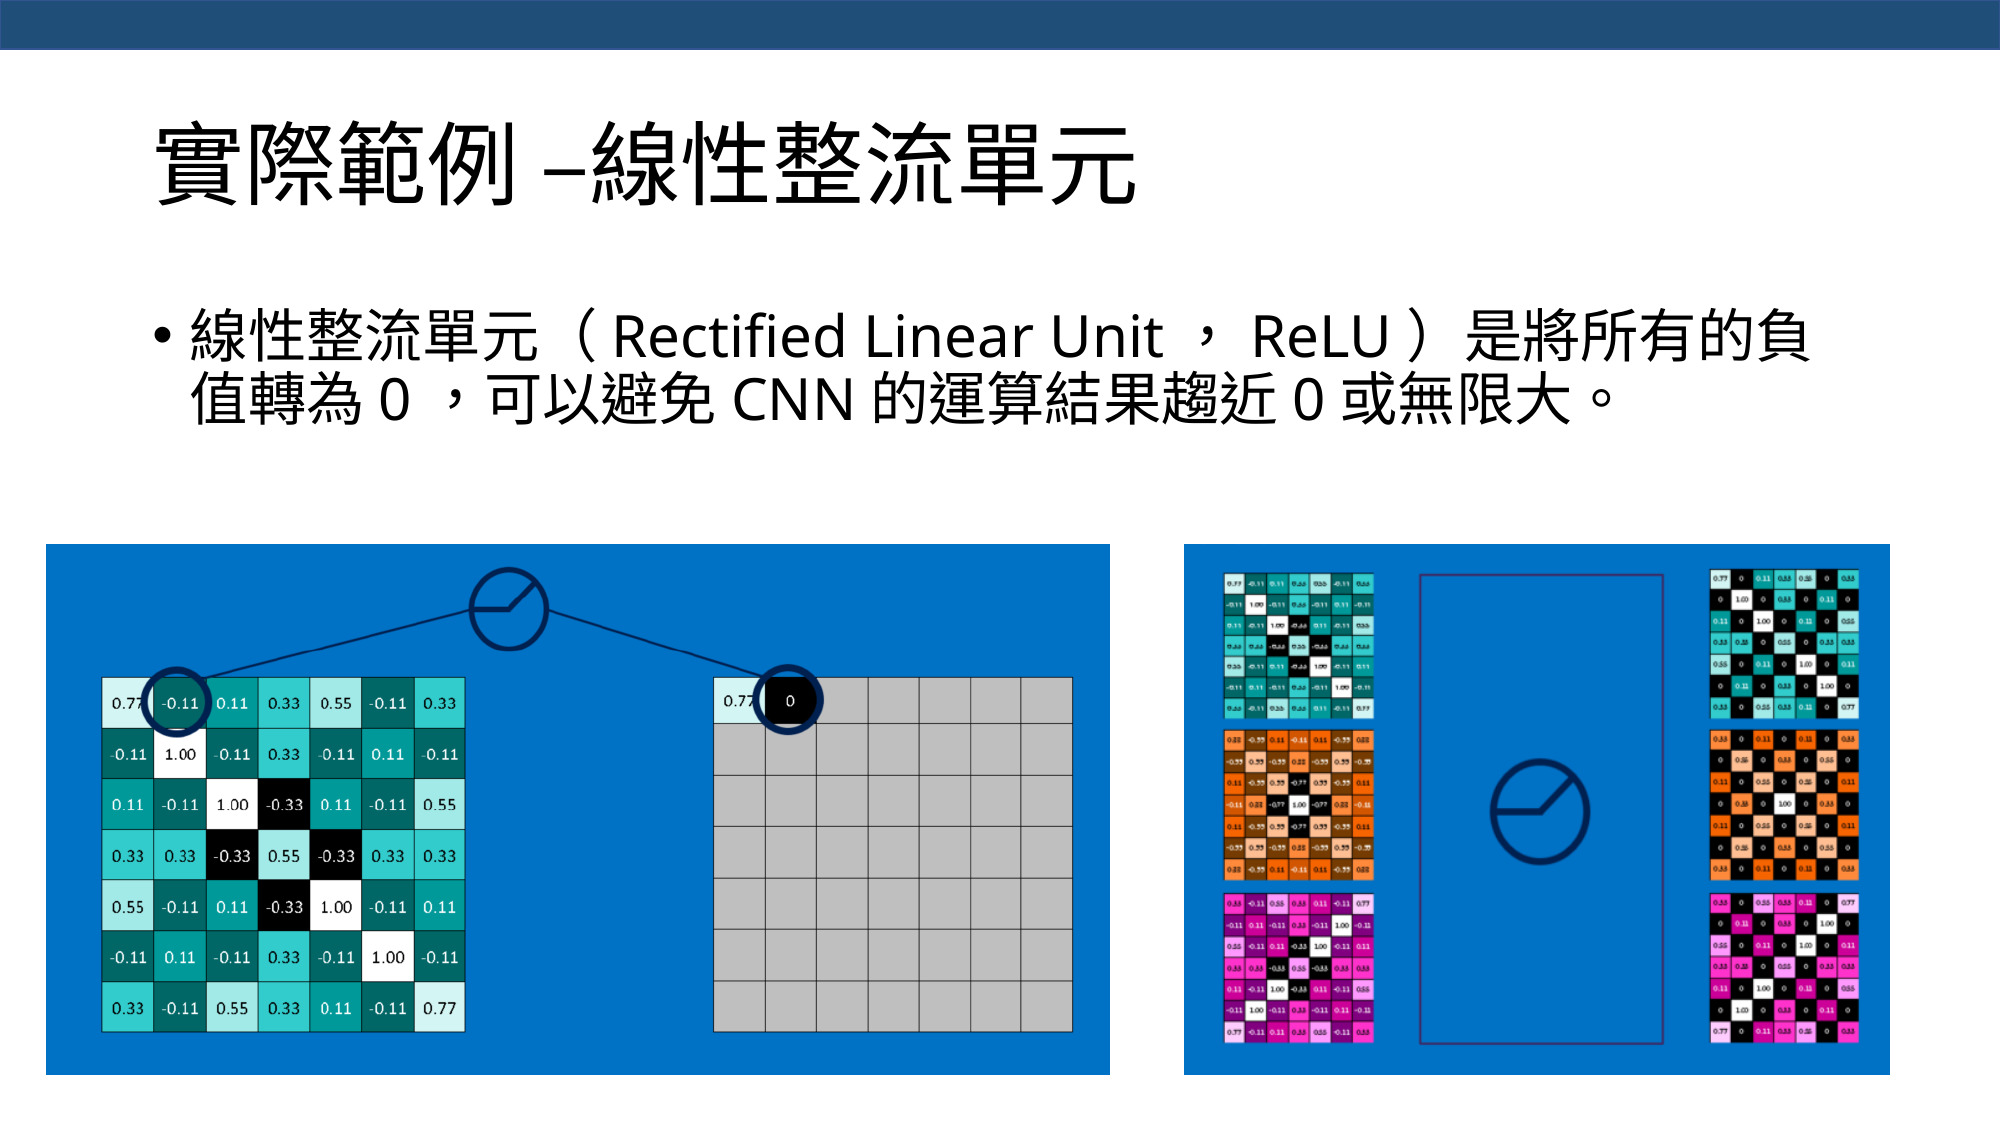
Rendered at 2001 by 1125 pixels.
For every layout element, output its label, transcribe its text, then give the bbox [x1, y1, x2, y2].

picture [46, 544, 1110, 1075]
list 線性整流單元（Rectified Linear Unit，ReLU）是將所有的負值轉為0，可以避免CNN的運算結果趨近0或無限大。 [137, 299, 1863, 1014]
picture [1184, 544, 1890, 1075]
text_box [0, 0, 2000, 50]
title 實際範例 –線性整流單元 [137, 59, 1863, 278]
